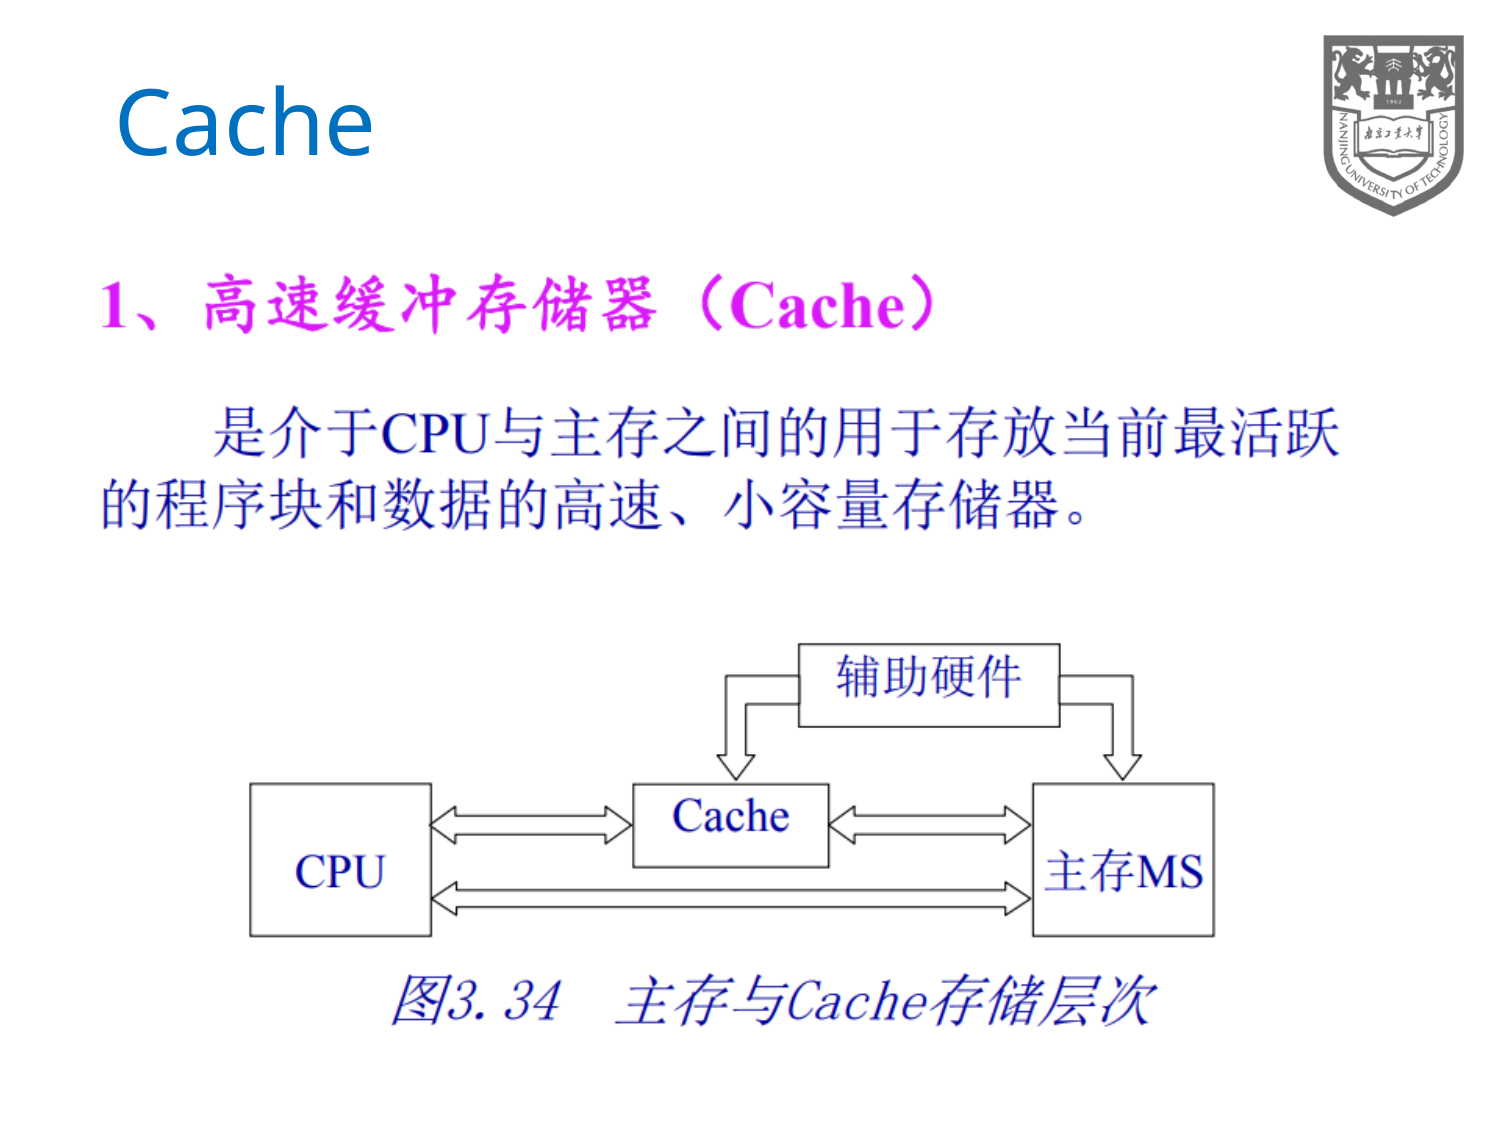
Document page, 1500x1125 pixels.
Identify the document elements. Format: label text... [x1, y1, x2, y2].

title Cache [99, 24, 1468, 213]
picture [76, 243, 1458, 1044]
